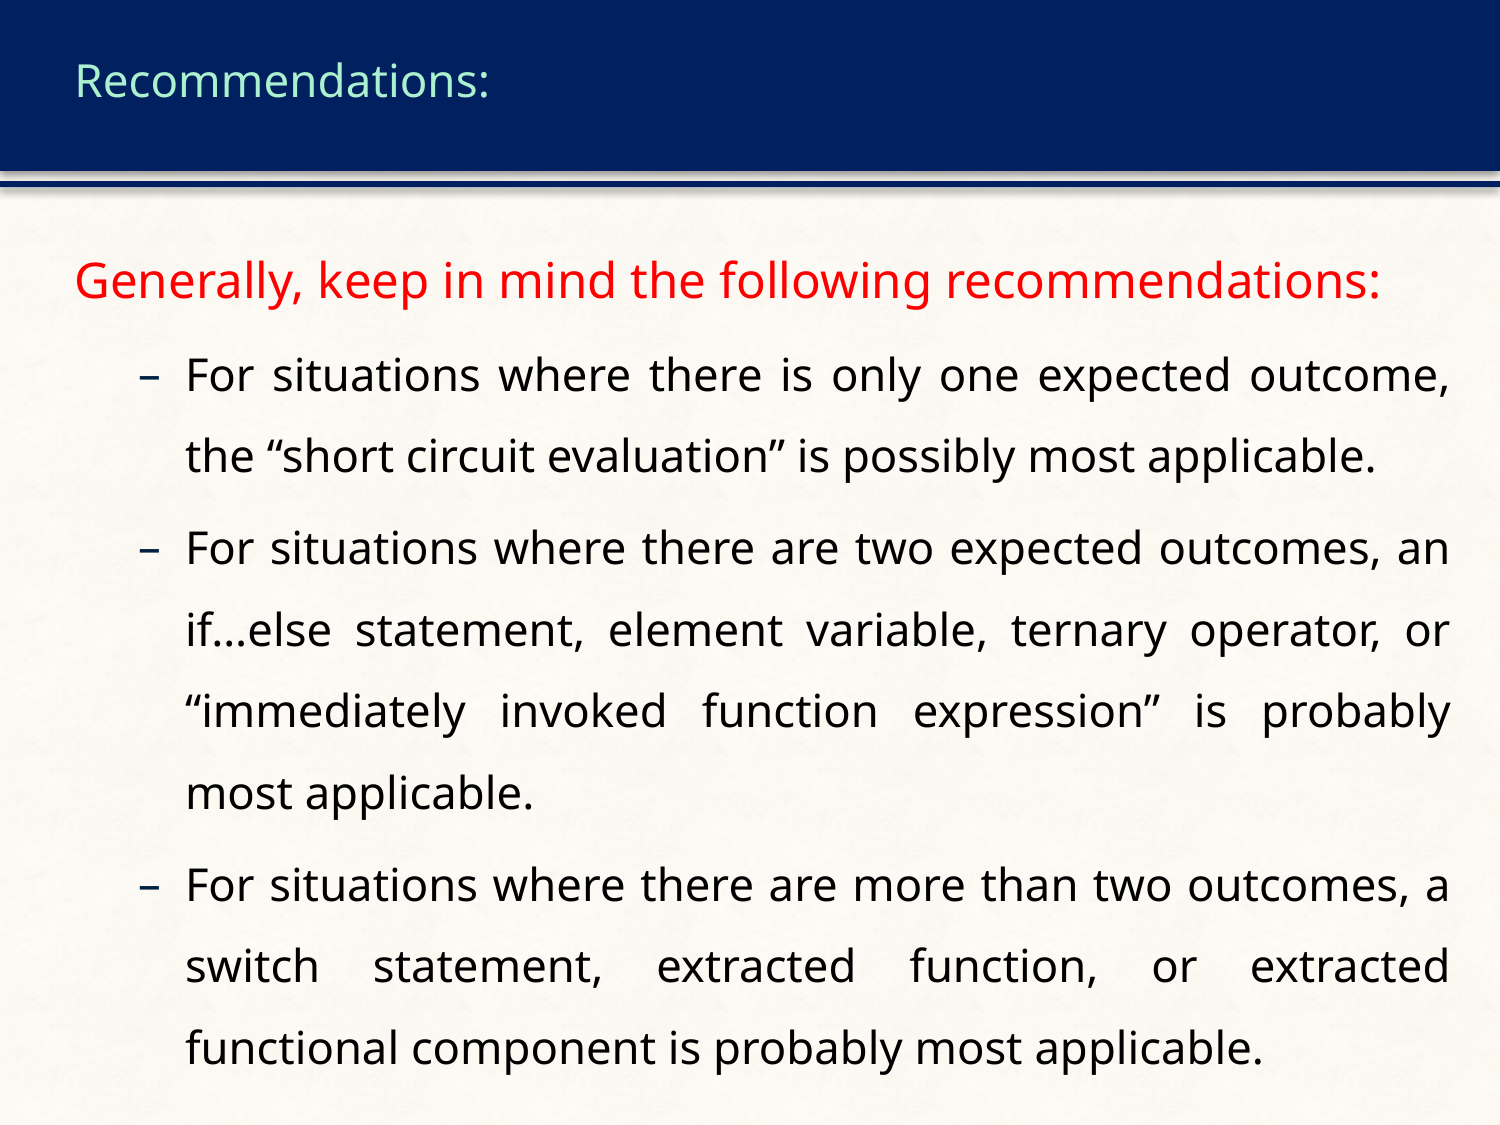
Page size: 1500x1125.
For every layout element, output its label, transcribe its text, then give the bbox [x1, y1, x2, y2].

list Generally, keep in mind the following recommendations: For situations where there is only one expected outcome, the “short circuit evaluation” is possibly most applicable. For situations where there are two expected outcomes, an if…else statement, element variable, ternary operator, or “immediately invoked function expression” is probably most applicable. For situations where there are more than two outcomes, a switch statement, extracted function, or extracted functional component is probably most applicable. [59, 212, 1468, 1099]
title Recommendations: [59, 0, 1500, 171]
